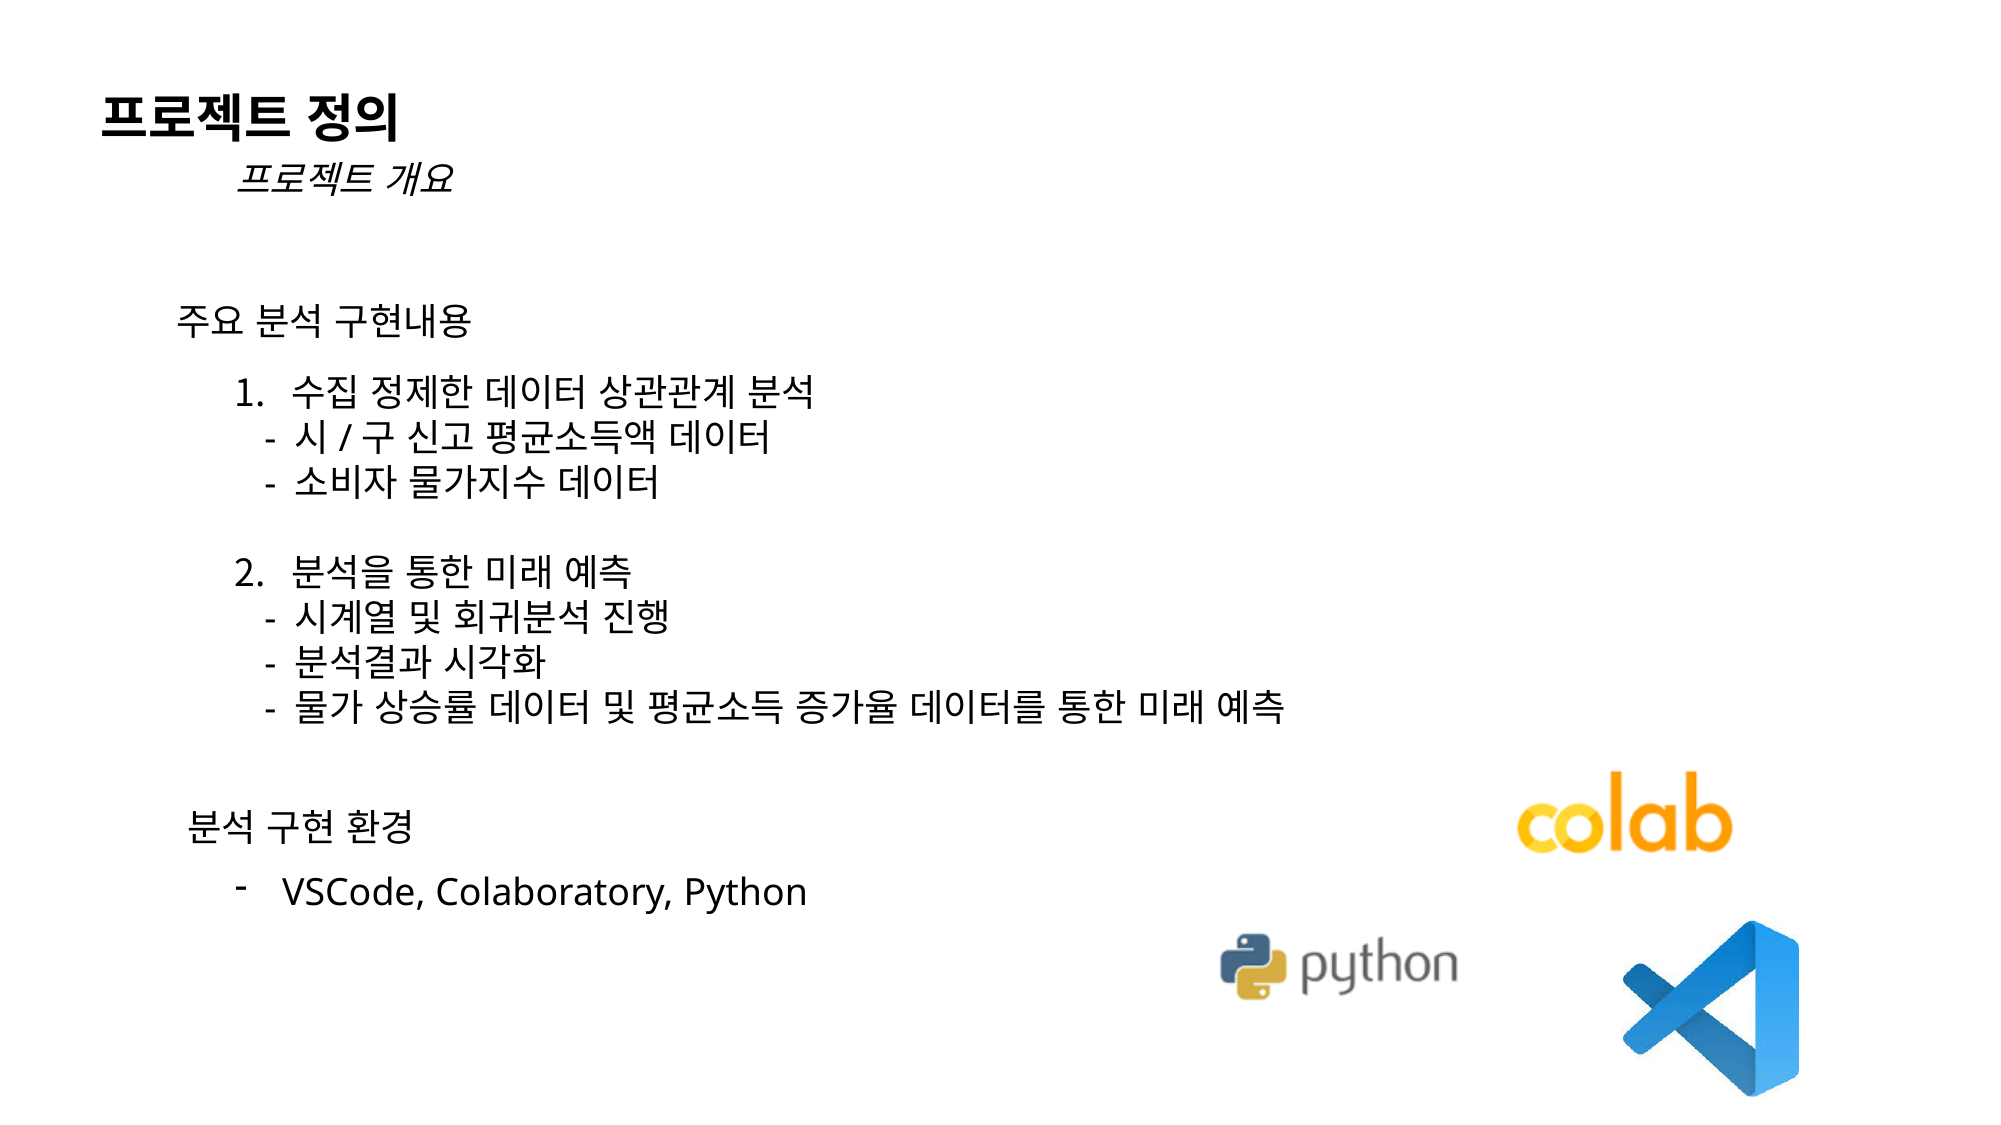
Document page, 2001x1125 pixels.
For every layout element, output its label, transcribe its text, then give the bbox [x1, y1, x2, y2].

text_box 분석 구현 환경 [172, 796, 858, 856]
text_box 수집 정제한 데이터 상관관계 분석 - 시/구 신고 평균소득액 데이터 - 소비자 물가지수 데이터 분석을 통한 미래 예측 - 시계열 및 회귀분석 진행 - 분석결과 시각화 - 물가 상승률 데이터 및 평균소득 증가율 데이터를 통한 미래 예측 [220, 361, 1461, 737]
text_box VSCode, Colaboratory, Python [220, 860, 1071, 921]
text_box 주요 분석 구현내용 [161, 290, 847, 351]
picture [1213, 920, 1461, 1013]
picture [1501, 769, 1745, 864]
text_box 프로젝트 정의 [86, 78, 1910, 156]
picture [1623, 920, 1799, 1097]
text_box 프로젝트 개요 [220, 148, 1934, 209]
